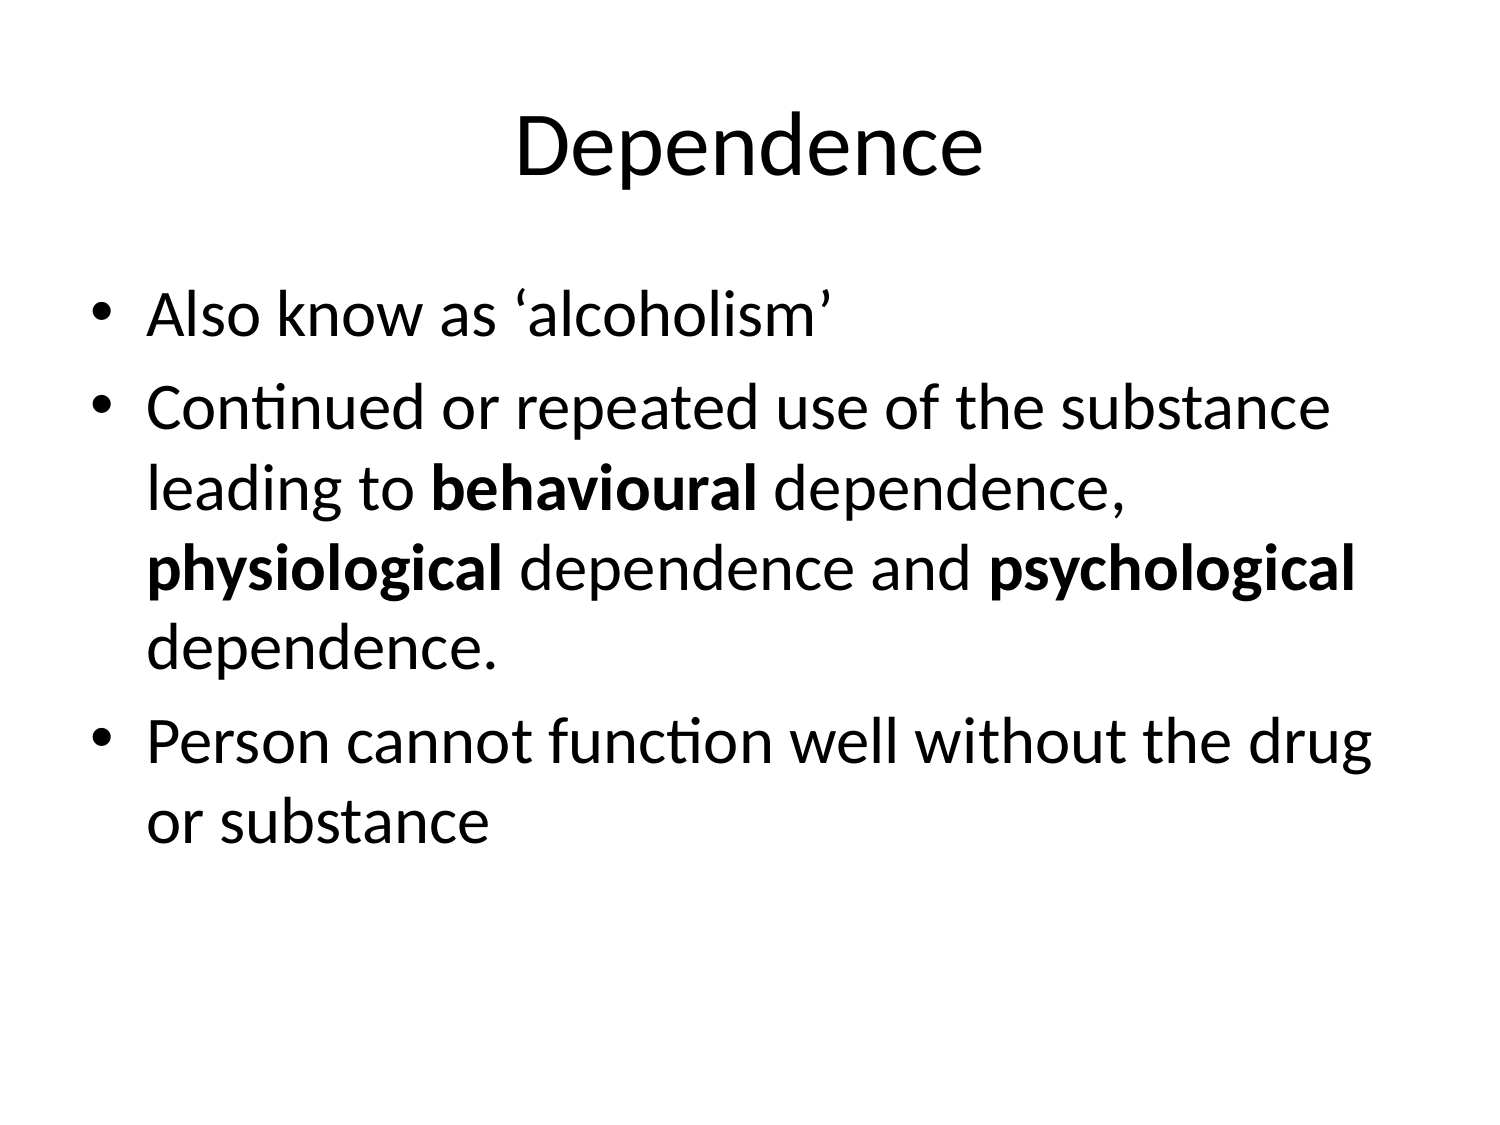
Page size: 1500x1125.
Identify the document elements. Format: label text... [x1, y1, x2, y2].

list Also know as ‘alcoholism’ Continued or repeated use of the substance leading to behavioural dependence, physiological dependence and psychological dependence. Person cannot function well without the drug or substance [75, 262, 1425, 1005]
title Dependence [75, 45, 1425, 233]
